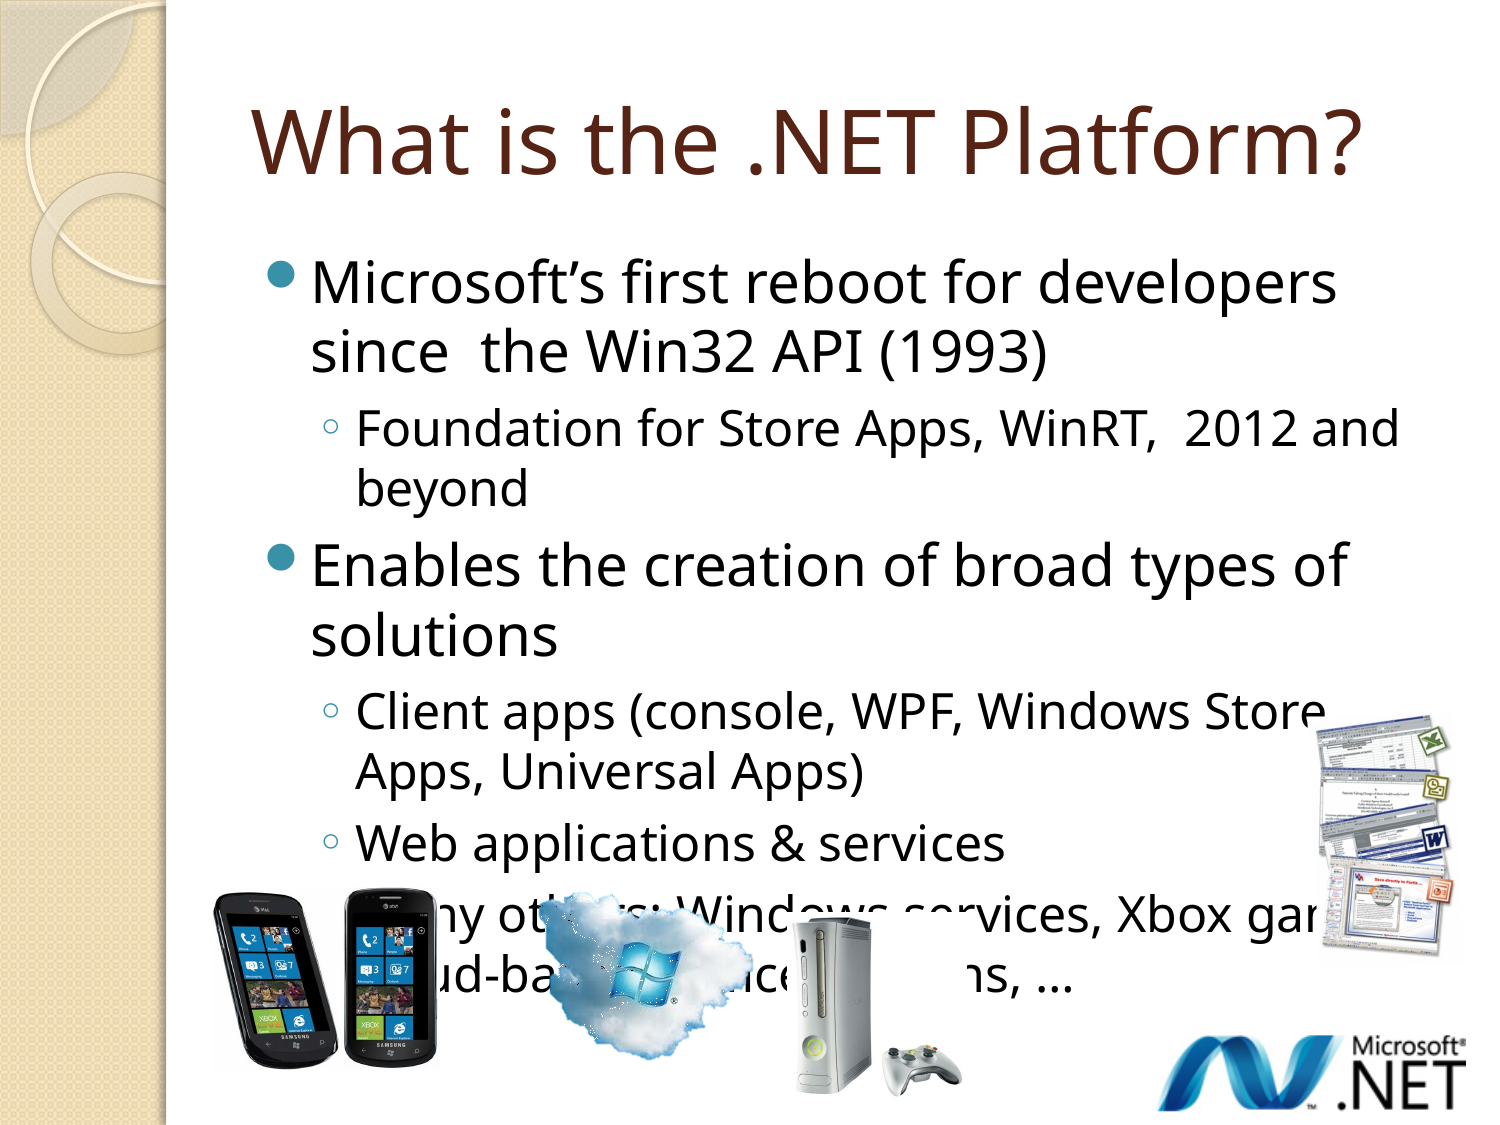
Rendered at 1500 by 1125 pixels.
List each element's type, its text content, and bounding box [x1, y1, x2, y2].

picture [212, 887, 440, 1071]
picture [1155, 1034, 1466, 1113]
title What is the .NET Platform? [235, 45, 1466, 233]
picture [1308, 713, 1463, 969]
list Microsoft’s first reboot for developers since the Win32 API (1993) Foundation for Store Apps, WinRT, 2012 and beyond Enables the creation of broad types of solutions Client apps (console, WPF, Windows Store Apps, Universal Apps) Web applications & services Many others: Windows services, Xbox games, cloud-based, Office plug-ins, … [235, 237, 1466, 1025]
picture [787, 912, 967, 1101]
picture [513, 871, 763, 1067]
